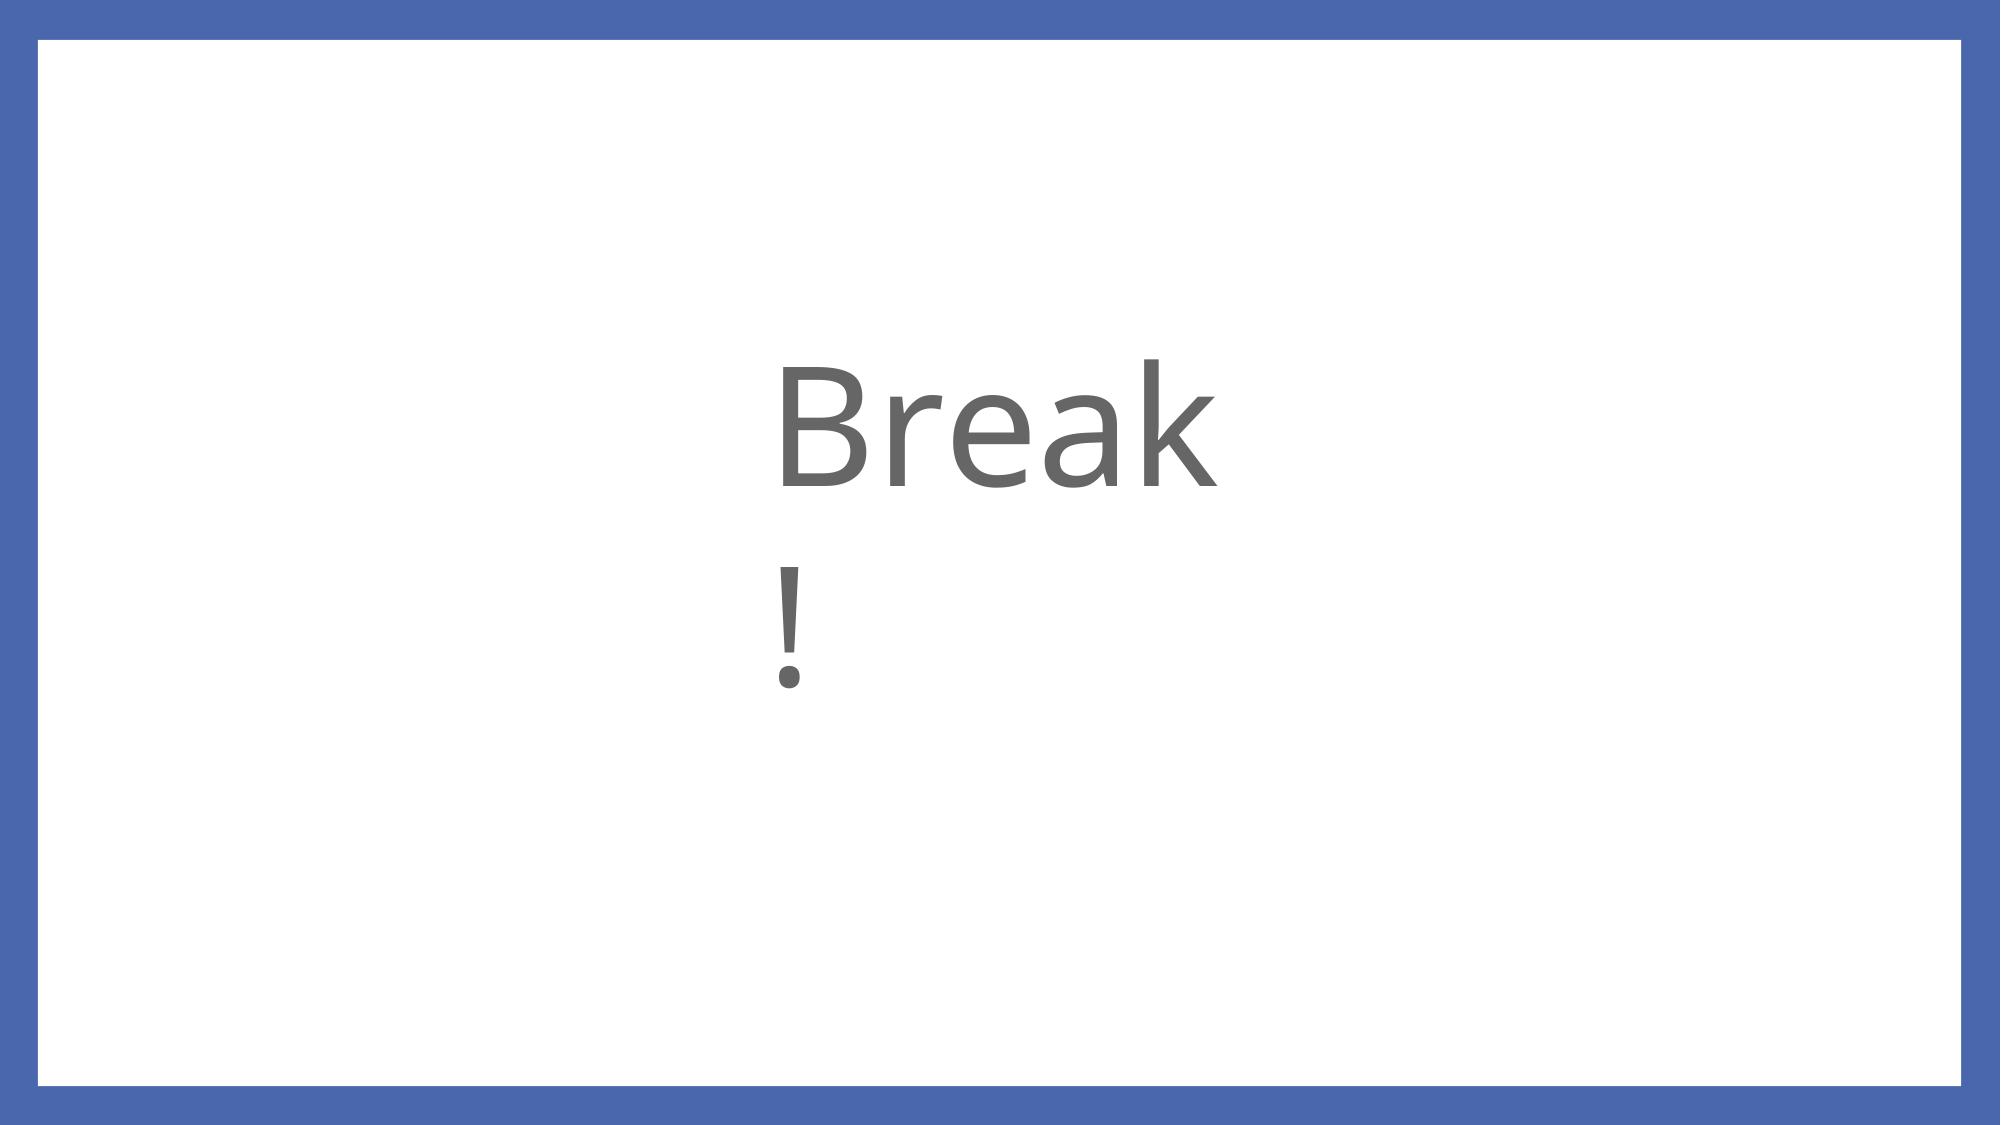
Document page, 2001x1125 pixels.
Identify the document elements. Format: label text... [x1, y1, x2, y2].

title Break! [764, 316, 1235, 720]
